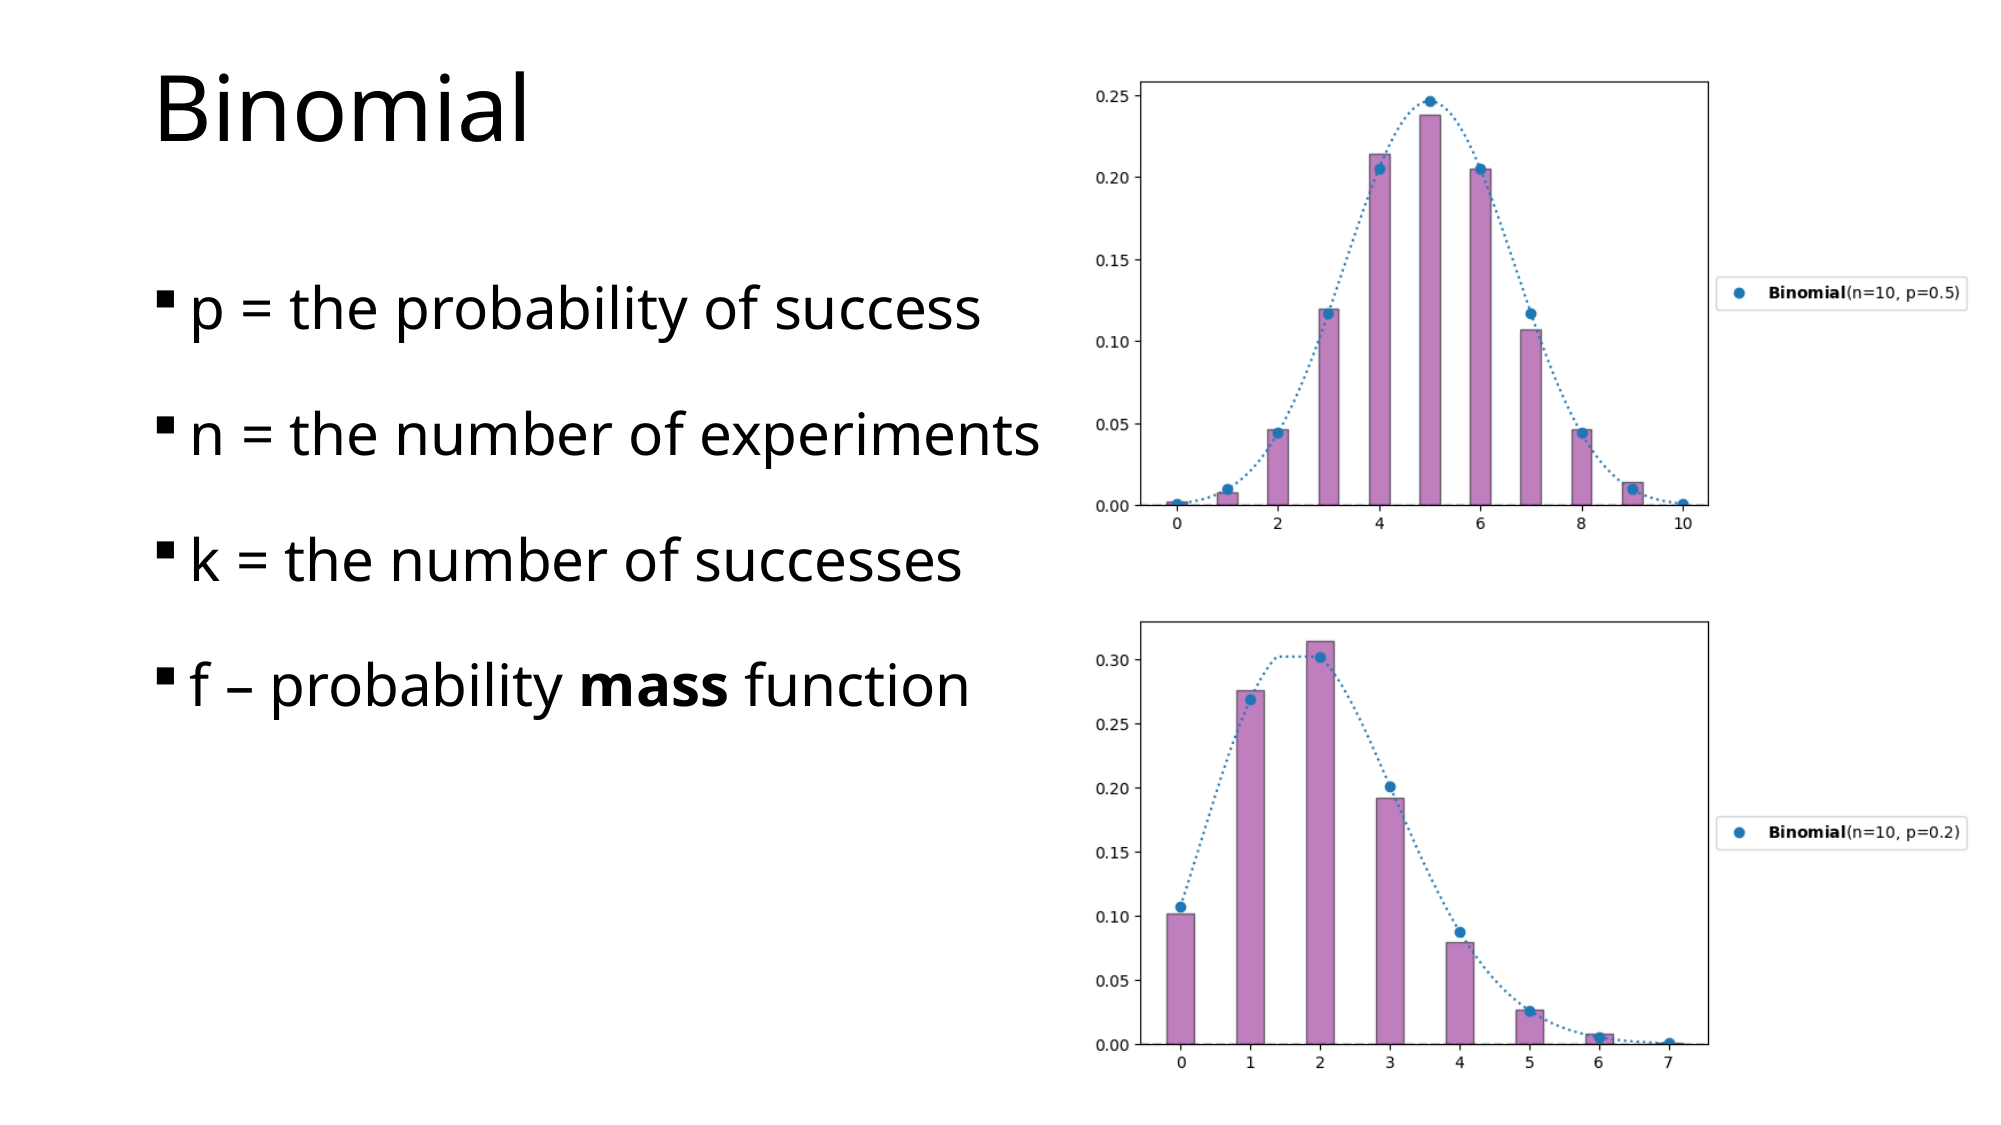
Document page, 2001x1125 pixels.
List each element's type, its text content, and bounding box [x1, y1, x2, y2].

picture [1082, 610, 1978, 1084]
picture [1082, 70, 1979, 544]
title Binomial [137, 3, 1863, 221]
